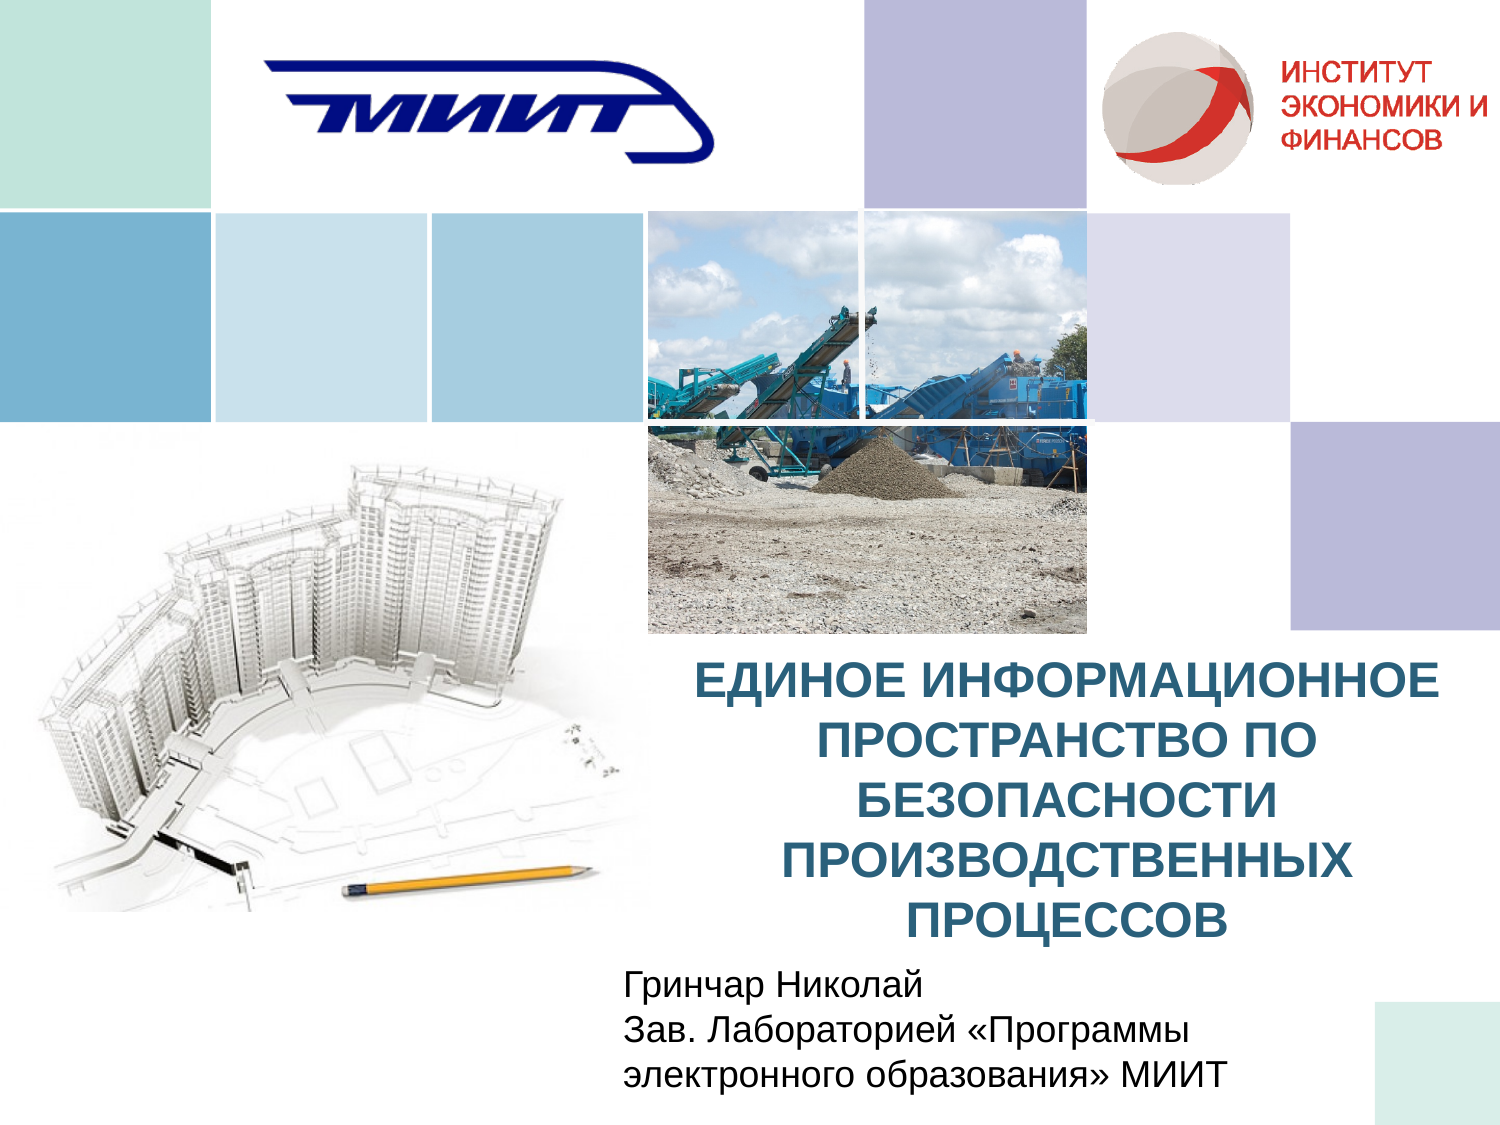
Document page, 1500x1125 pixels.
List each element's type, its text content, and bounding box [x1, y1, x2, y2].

picture [865, 211, 1087, 419]
text_box Гринчар Николай Зав. Лабораторией «Программы электронного образования» МИИТ [608, 952, 1388, 1102]
picture [253, 50, 718, 180]
picture [0, 424, 1087, 912]
picture [1093, 32, 1500, 185]
picture [648, 211, 859, 419]
title ЕДИНОЕ ИНФОРМАЦИОННОЕ ПРОСТРАНСТВО ПО БЕЗОПАСНОСТИ ПРОИЗВОДСТВЕННЫХ ПРОЦЕССОВ [667, 704, 1468, 892]
